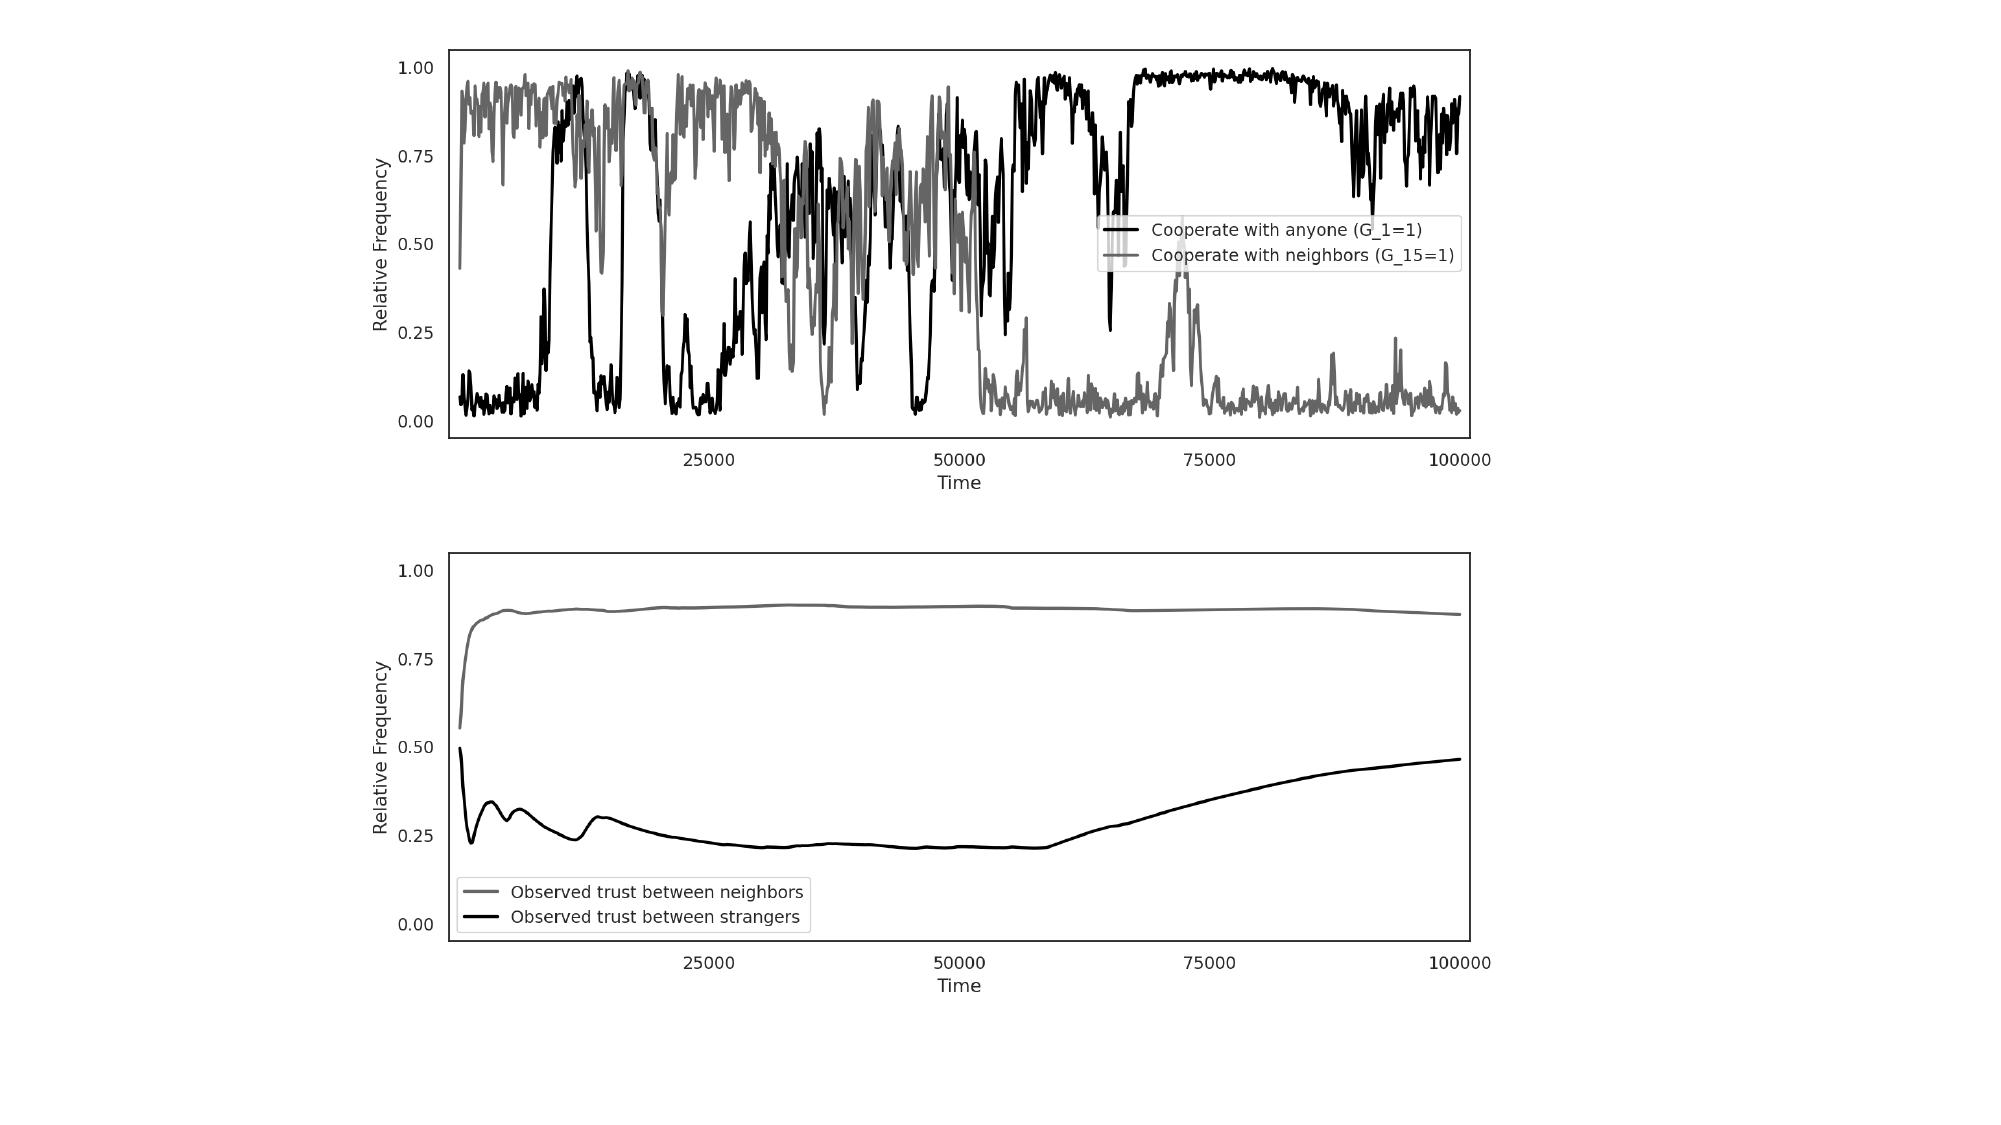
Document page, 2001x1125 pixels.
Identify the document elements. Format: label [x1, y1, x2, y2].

picture [284, 0, 1601, 996]
